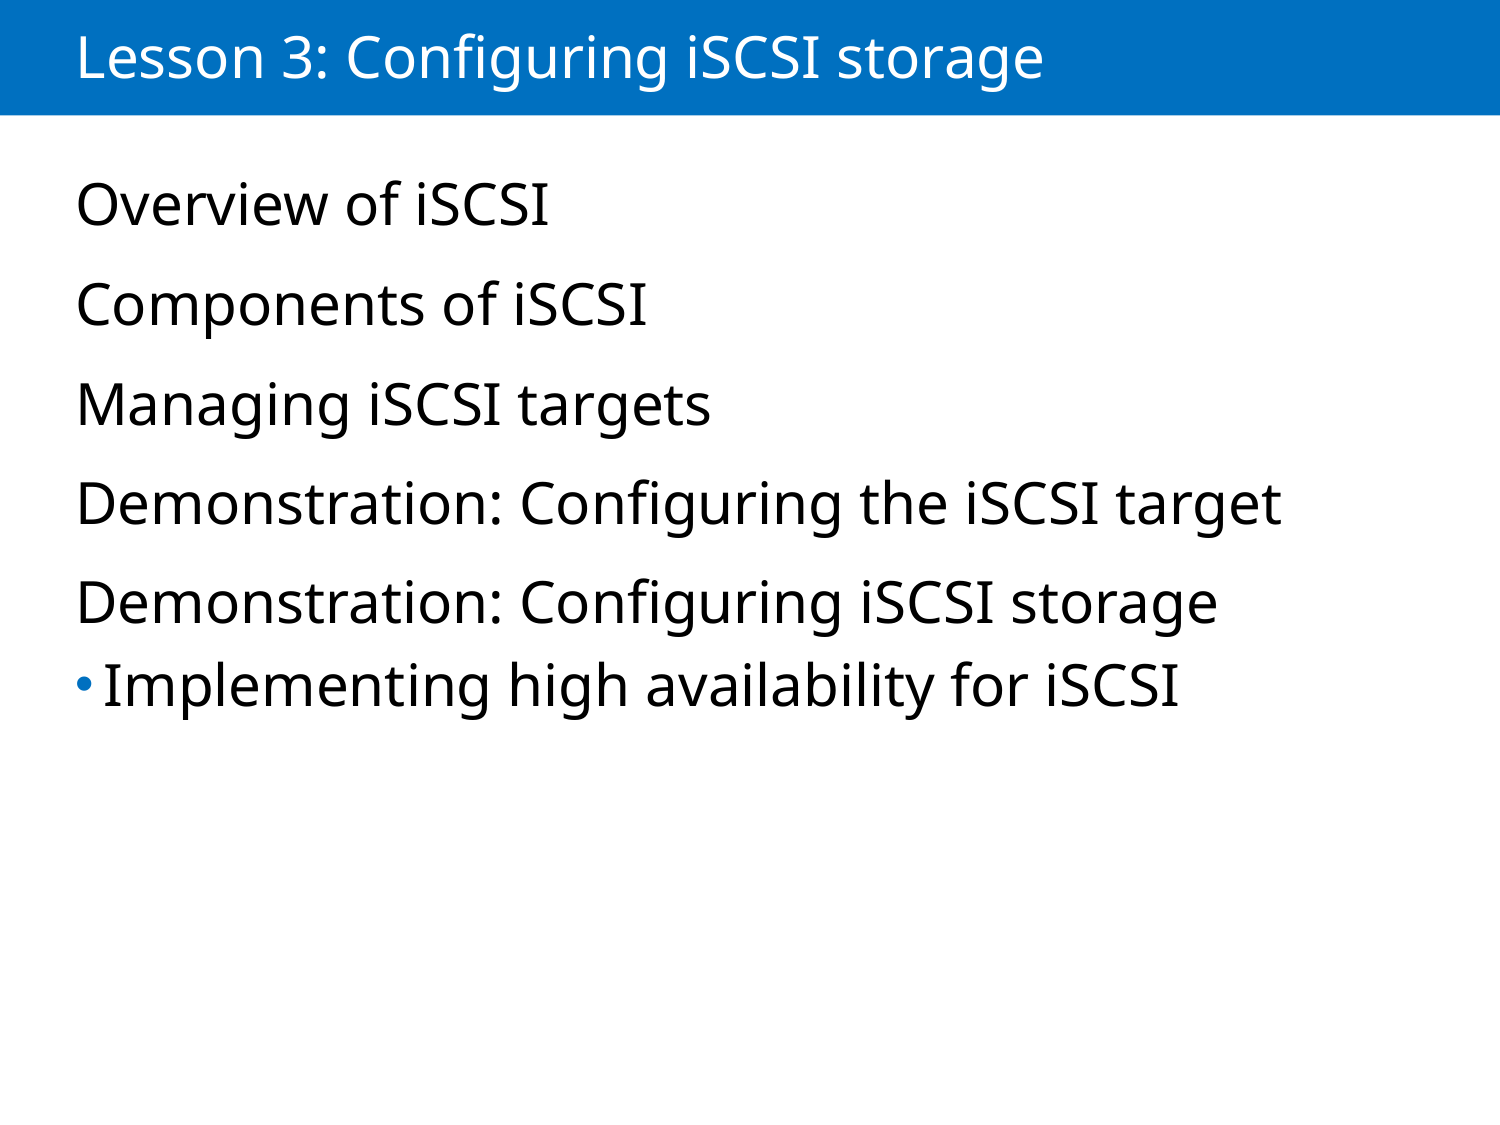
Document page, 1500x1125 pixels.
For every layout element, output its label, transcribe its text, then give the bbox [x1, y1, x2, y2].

title Lesson 3: Configuring iSCSI storage [75, 0, 1351, 122]
list Overview of iSCSI Components of iSCSI Managing iSCSI targets Demonstration: Configuring the iSCSI target Demonstration: Configuring iSCSI storage Implementing high availability for iSCSI [74, 167, 1408, 1013]
